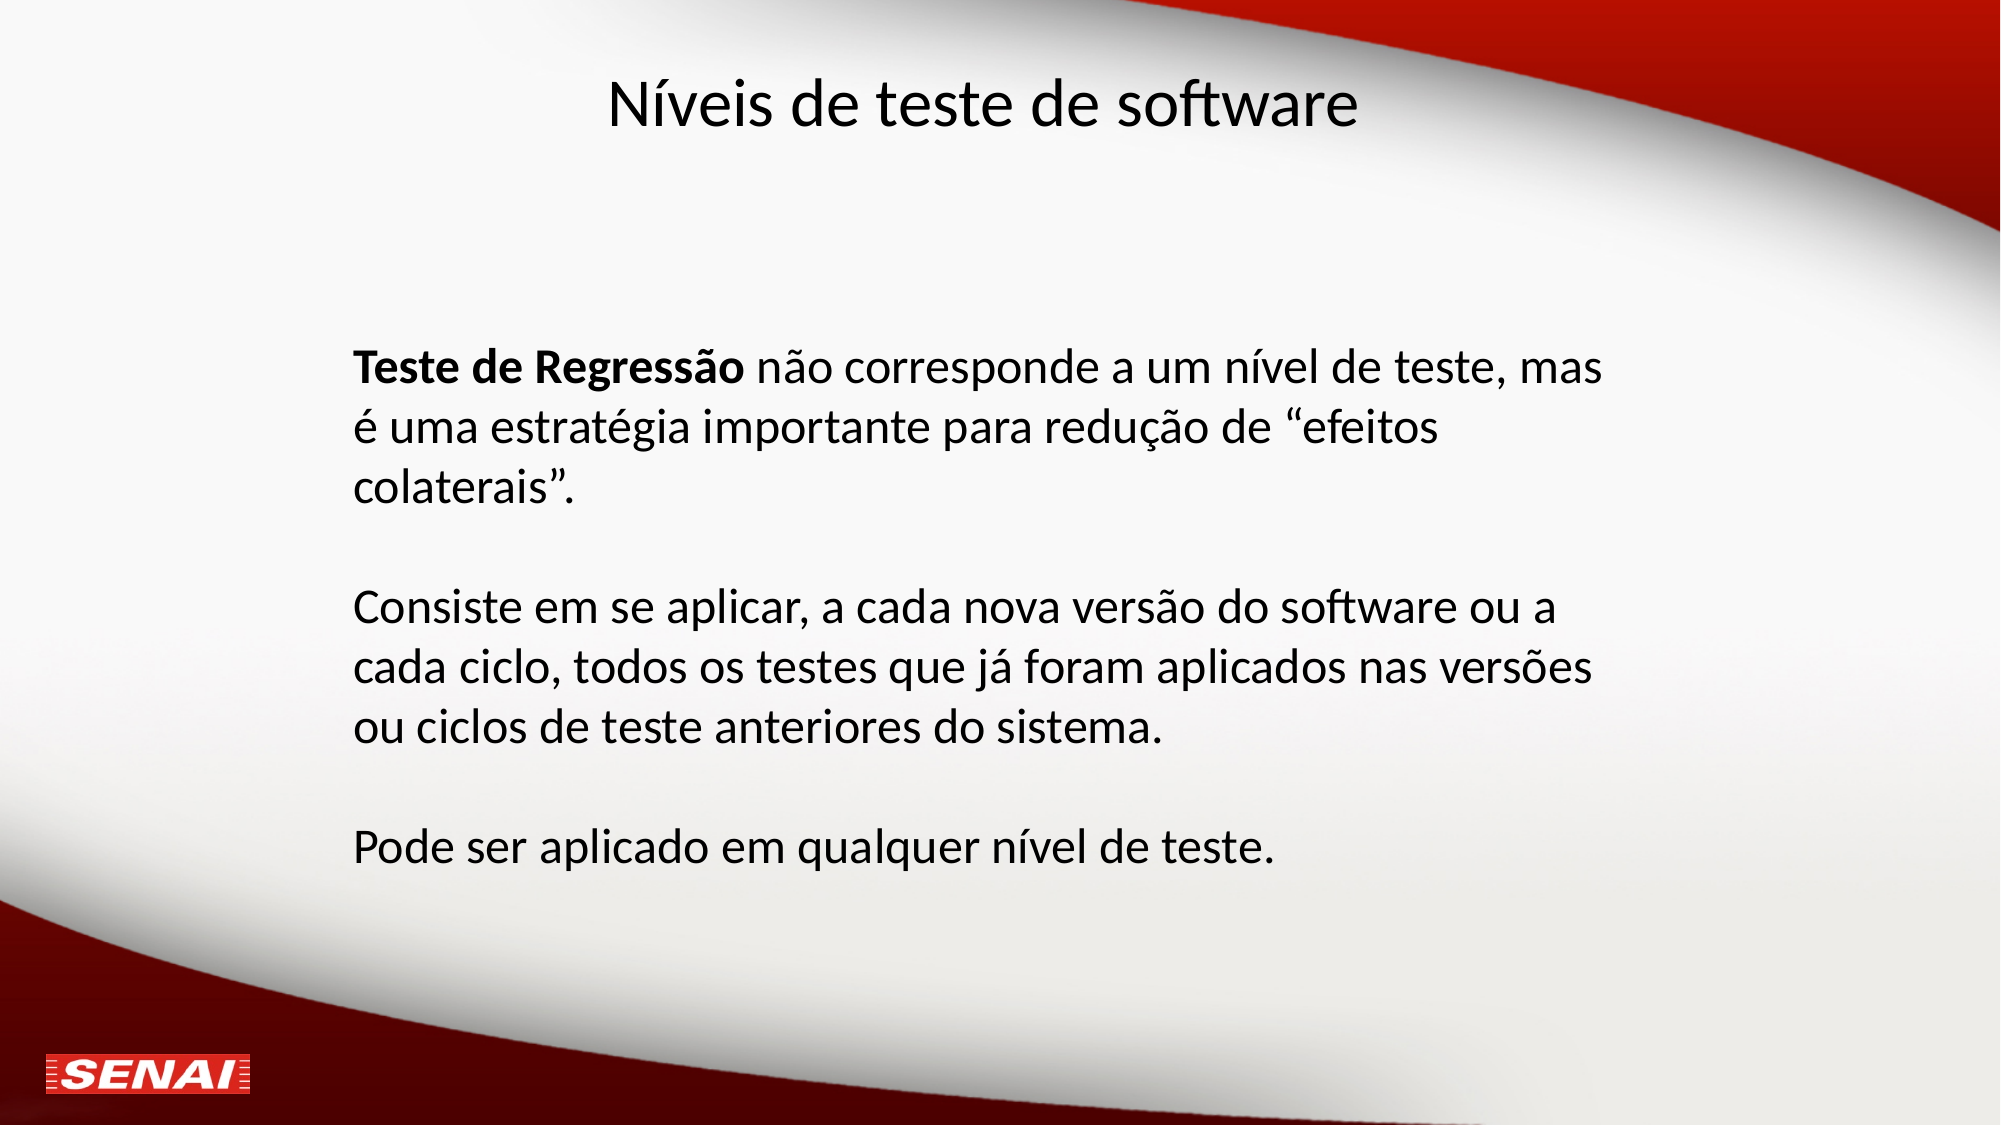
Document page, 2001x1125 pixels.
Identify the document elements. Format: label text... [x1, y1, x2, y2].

picture [0, 0, 2001, 1125]
text_box Teste de Regressão não corresponde a um nível de teste, mas é uma estratégia importante para redução de “efeitos colaterais”. Consiste em se aplicar, a cada nova versão do software ou a cada ciclo, todos os testes que já foram aplicados nas versões ou ciclos de teste anteriores do sistema. Pode ser aplicado em qualquer nível de teste. [338, 326, 1650, 881]
title Níveis de teste de software [84, 5, 1885, 193]
